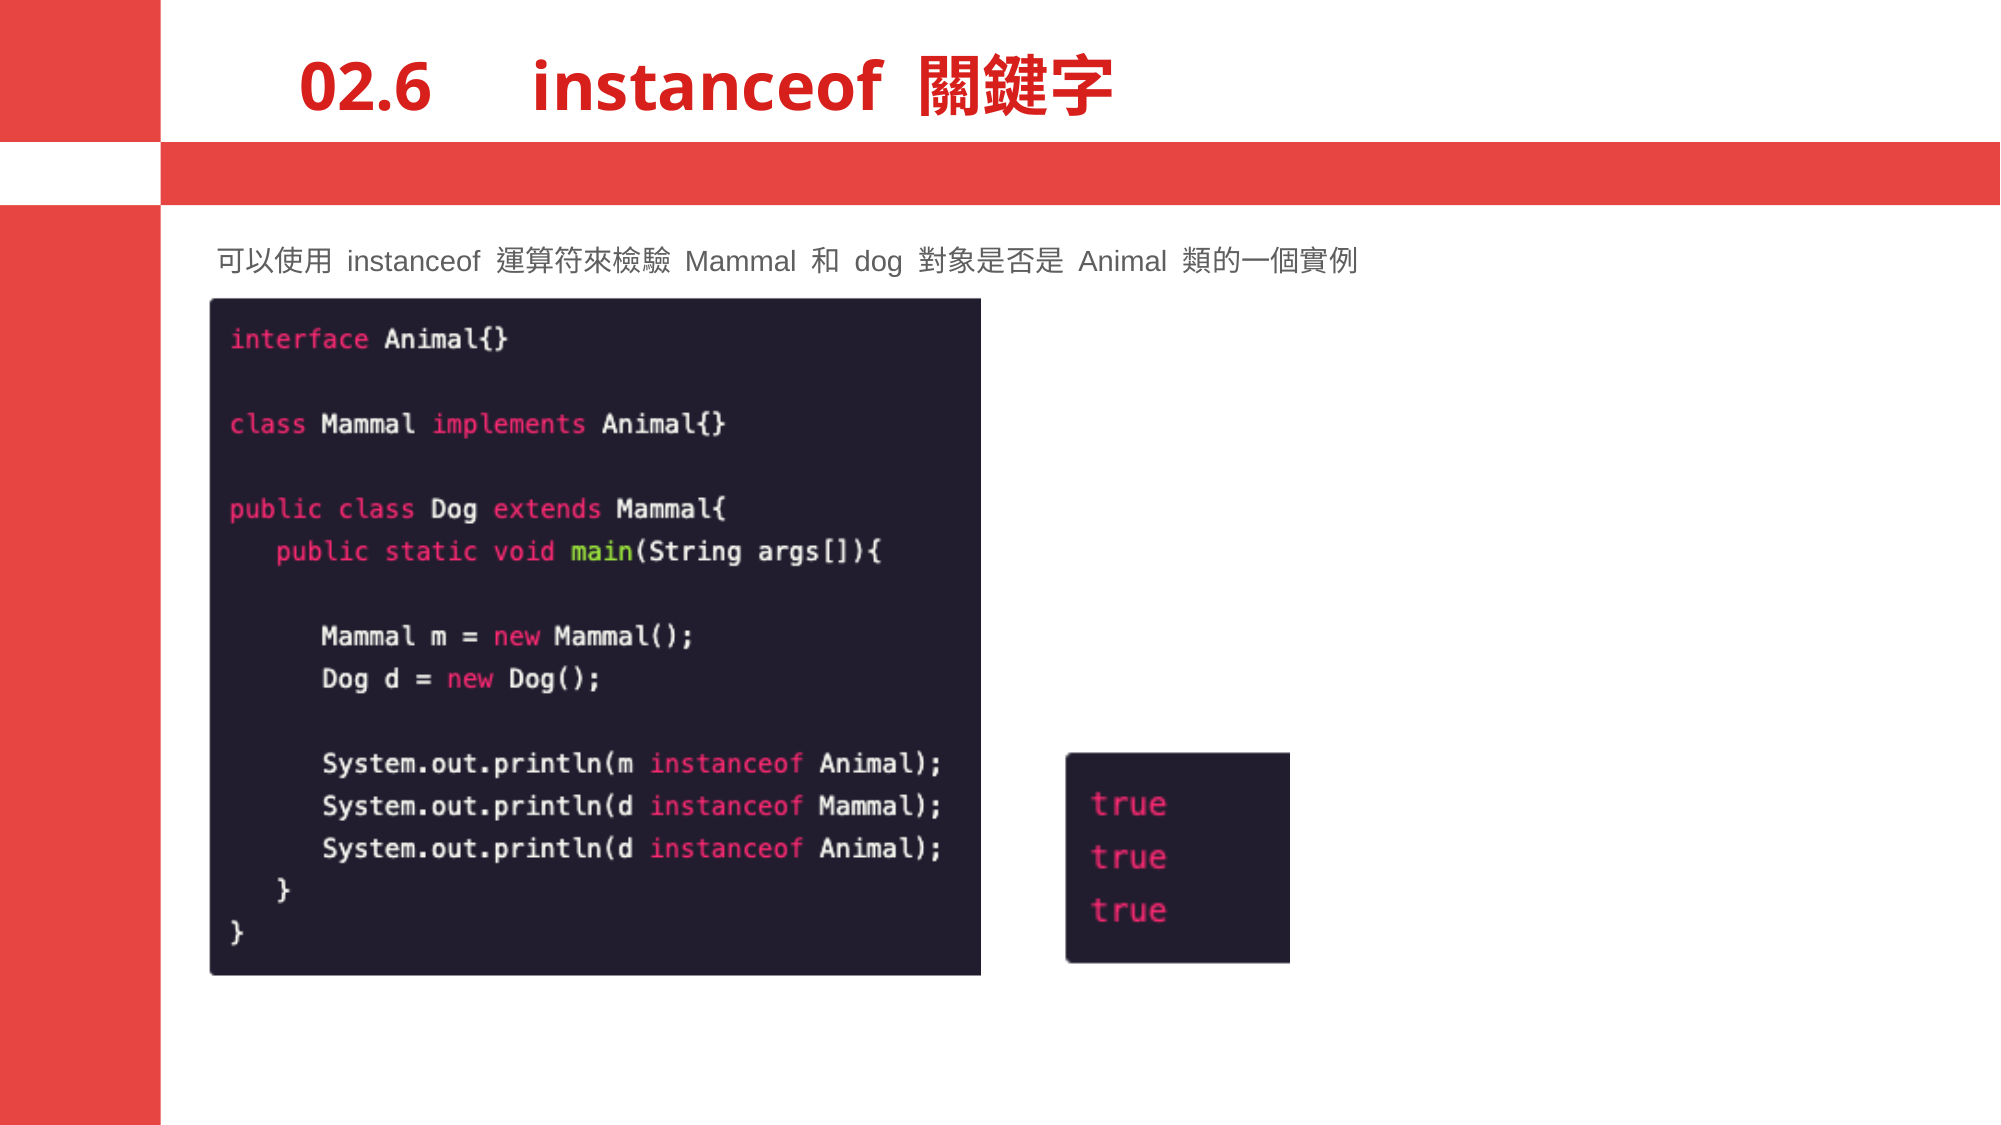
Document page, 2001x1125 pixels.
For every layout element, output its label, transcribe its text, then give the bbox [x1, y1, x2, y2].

text_box 可以使用 instanceof 運算符來檢驗 Mammal 和 dog 對象是否是 Animal 類的一個實例 [201, 224, 1929, 285]
title 02.6 instanceof 關鍵字 [201, 16, 1929, 133]
picture [1034, 721, 1290, 987]
picture [201, 284, 981, 987]
